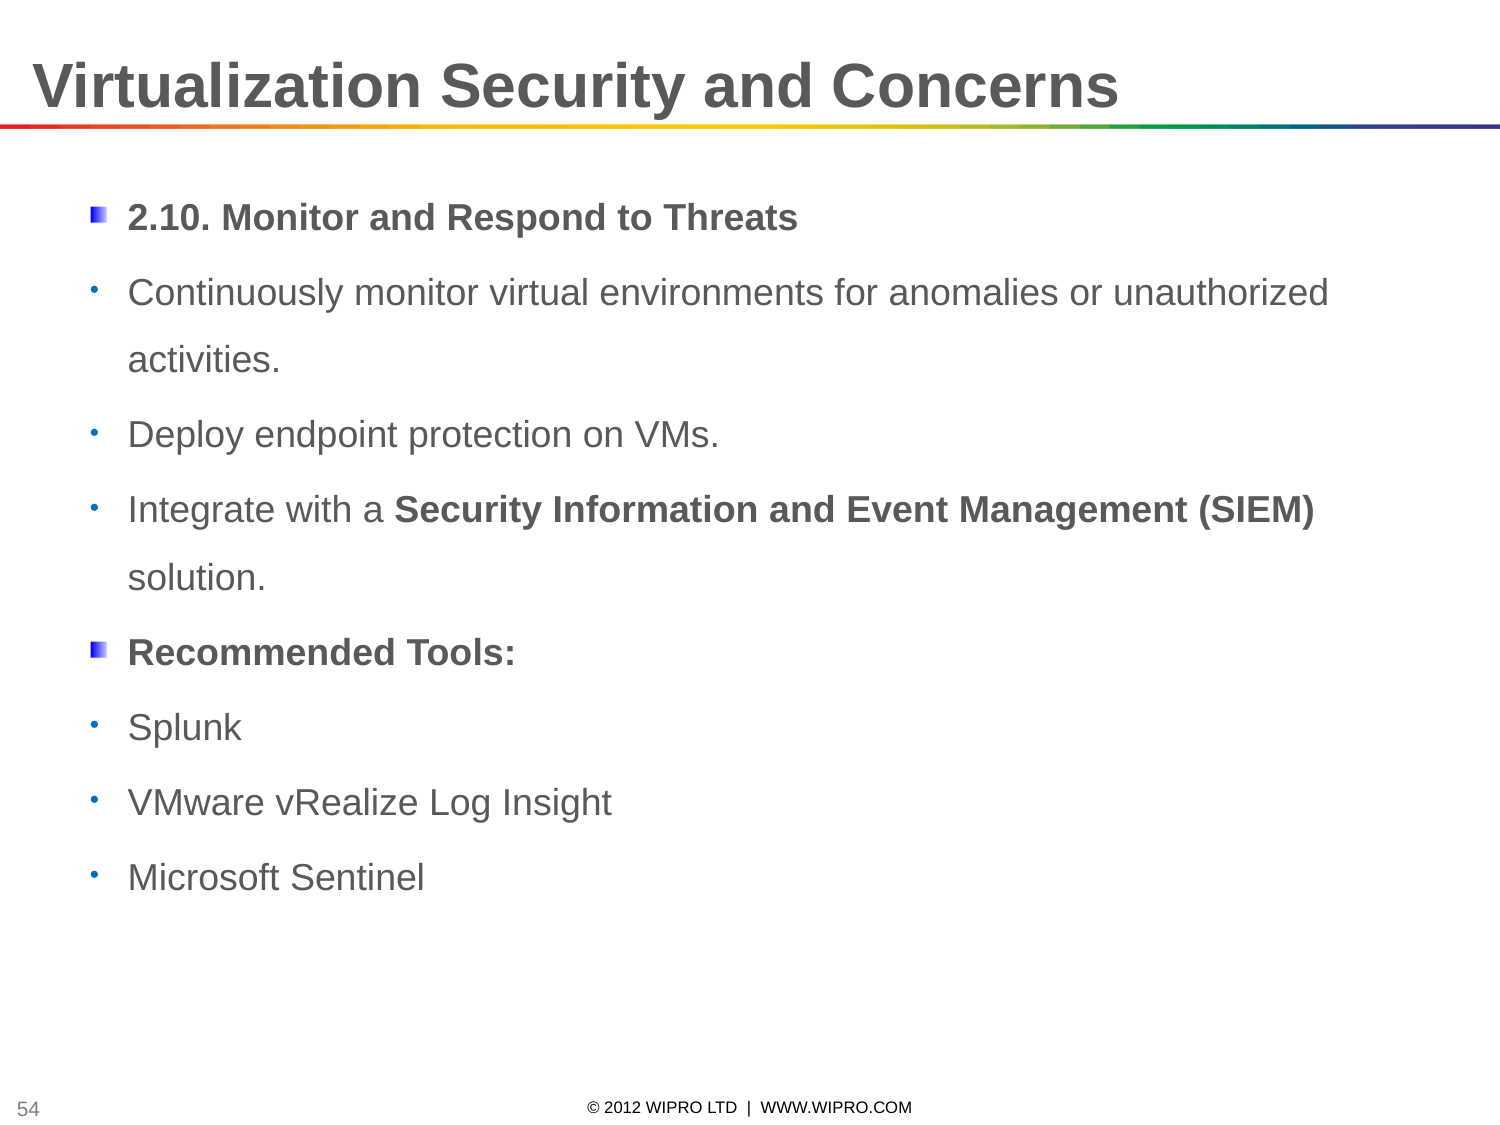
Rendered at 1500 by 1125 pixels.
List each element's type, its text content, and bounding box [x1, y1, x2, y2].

picture [89, 205, 109, 225]
picture [89, 640, 109, 660]
list 2.10. Monitor and Respond to Threats Continuously monitor virtual environments for anomalies or unauthorized activities. Deploy endpoint protection on VMs. Integrate with a Security Information and Event Management (SIEM) solution. Recommended Tools: Splunk VMware vRealize Log Insight Microsoft Sentinel [75, 162, 1427, 1025]
list Virtualization Security and Concerns [0, 0, 1500, 115]
